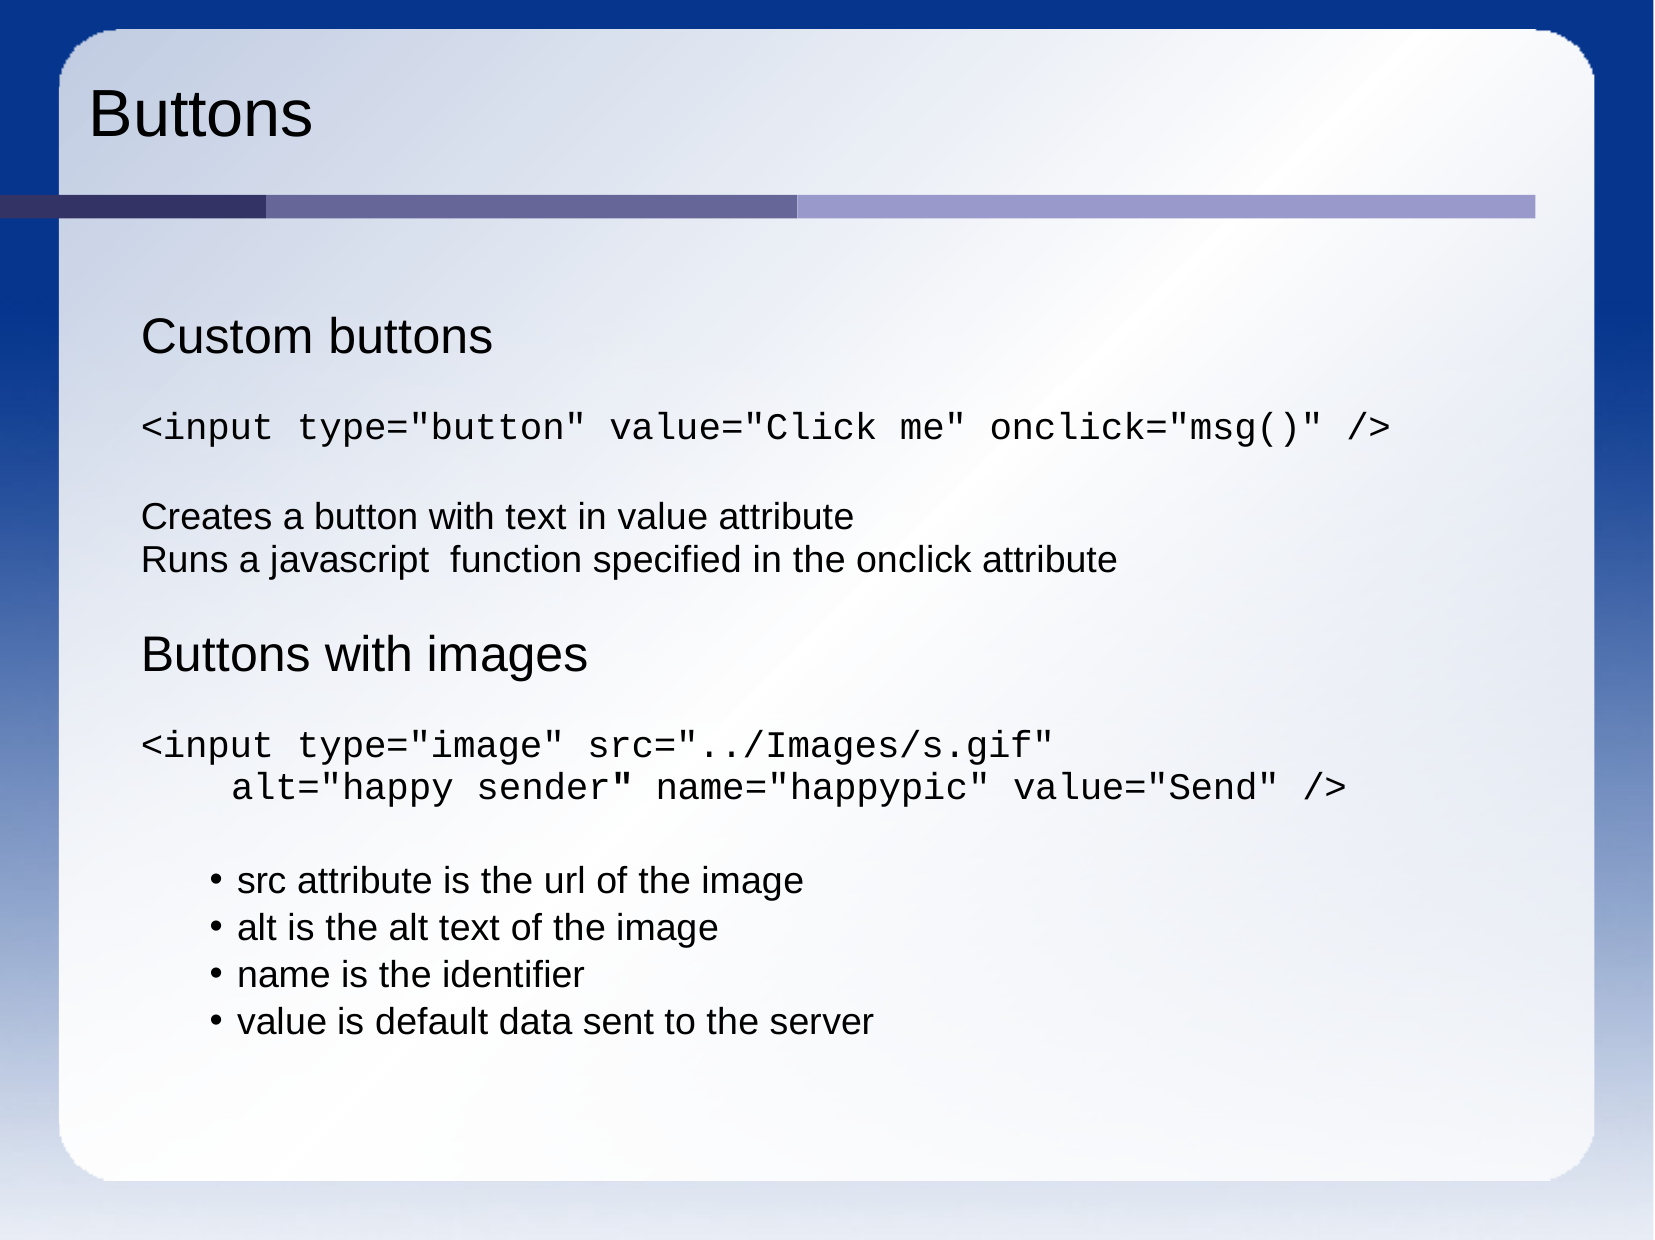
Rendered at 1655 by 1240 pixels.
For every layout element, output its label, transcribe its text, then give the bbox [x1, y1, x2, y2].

picture [0, 0, 1654, 1240]
text_box Custom buttons <input type="button" value="Click me" onclick="msg()" /> Creates a button with text in value attribute Runs a javascript function specified in the onclick attribute Buttons with images <input type="image" src="../Images/s.gif" alt="happy sender" name="happypic" value="Send" /> src attribute is the url of the image alt is the alt text of the image name is the identifier value is default data sent to the server [138, 303, 1403, 1046]
title Buttons [86, 58, 1568, 160]
